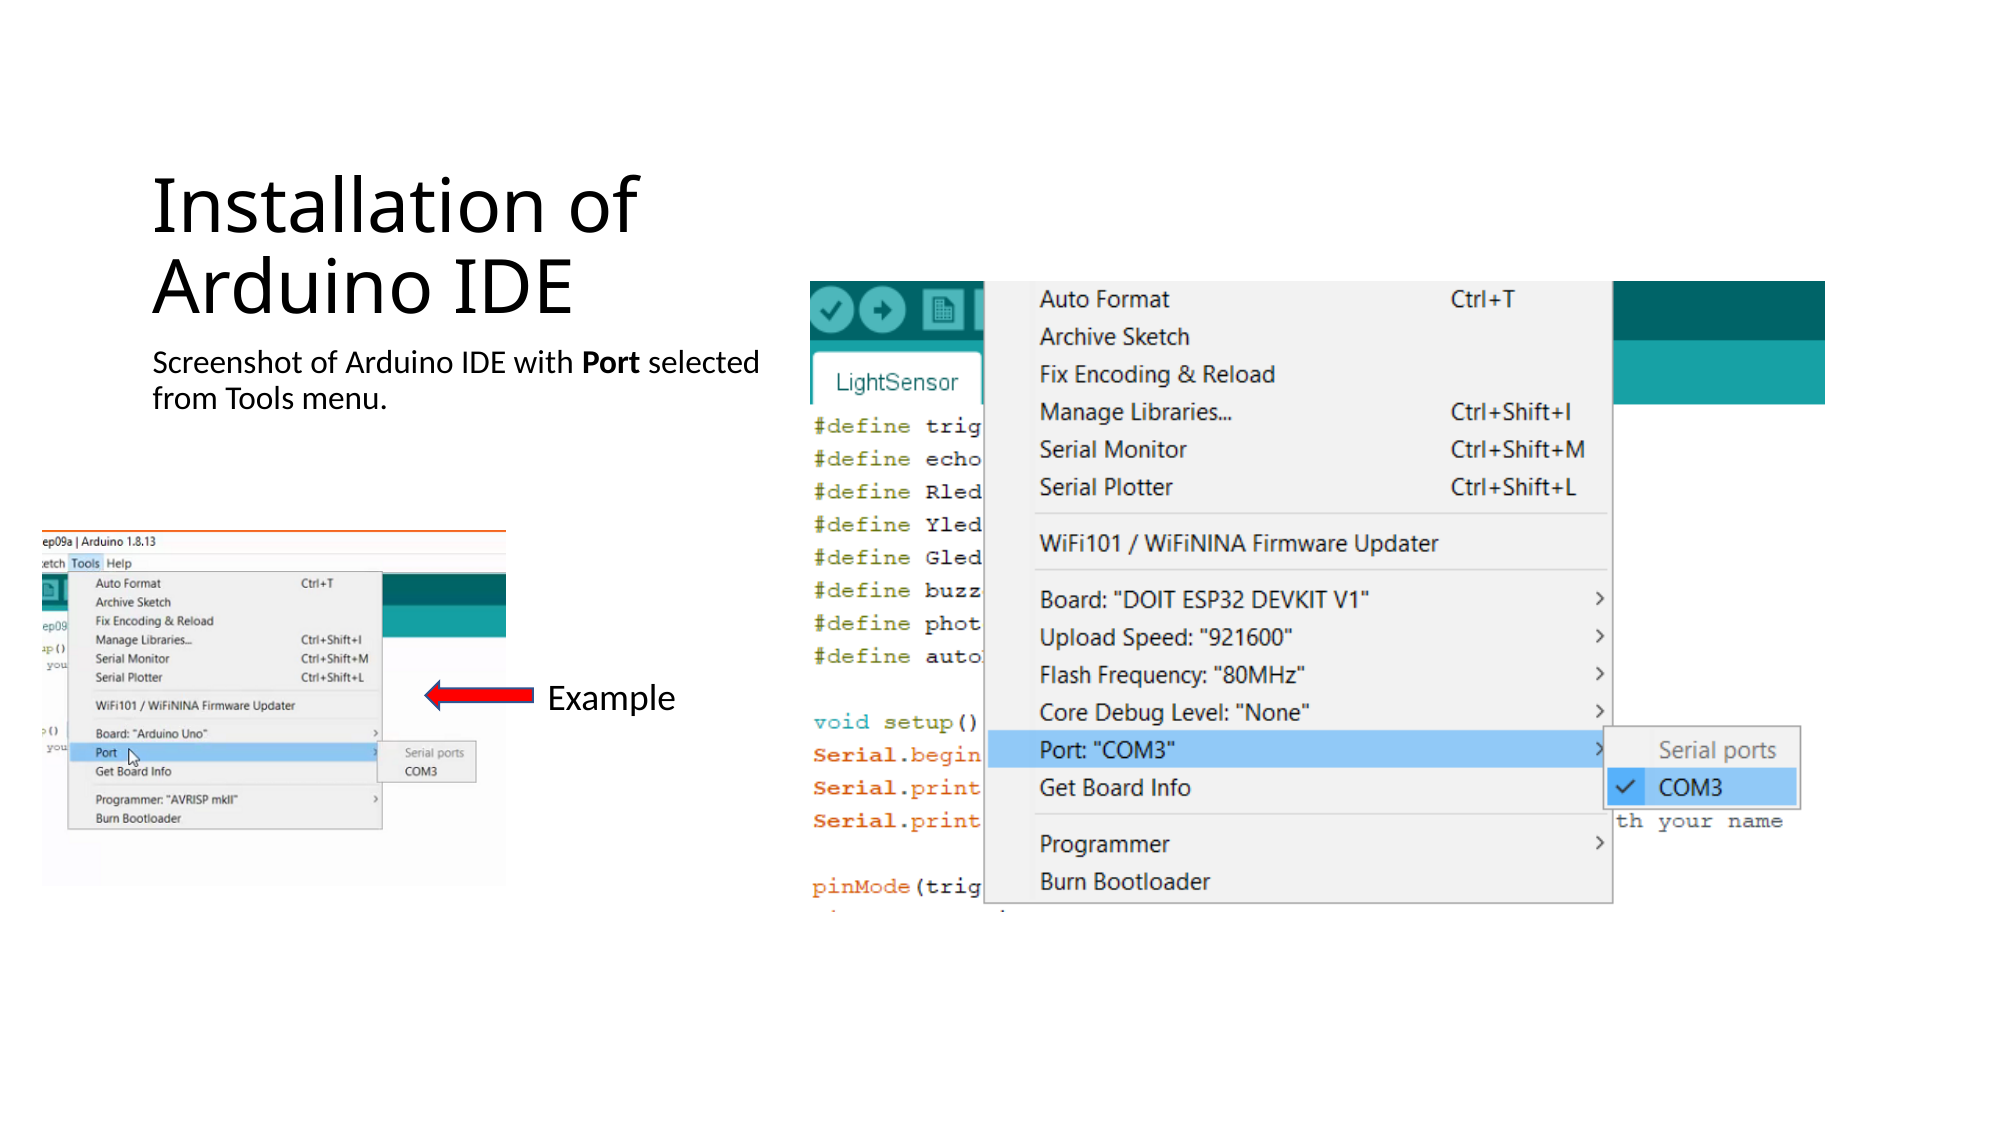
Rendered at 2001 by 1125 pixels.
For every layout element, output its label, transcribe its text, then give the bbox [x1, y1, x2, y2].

title Installation of Arduino IDE [137, 75, 783, 337]
text_box [506, 687, 532, 704]
picture [810, 281, 1825, 912]
picture [41, 530, 506, 886]
text_box Example [532, 665, 731, 725]
list Screenshot of Arduino IDE with Port selected from Tools menu. [137, 337, 783, 963]
